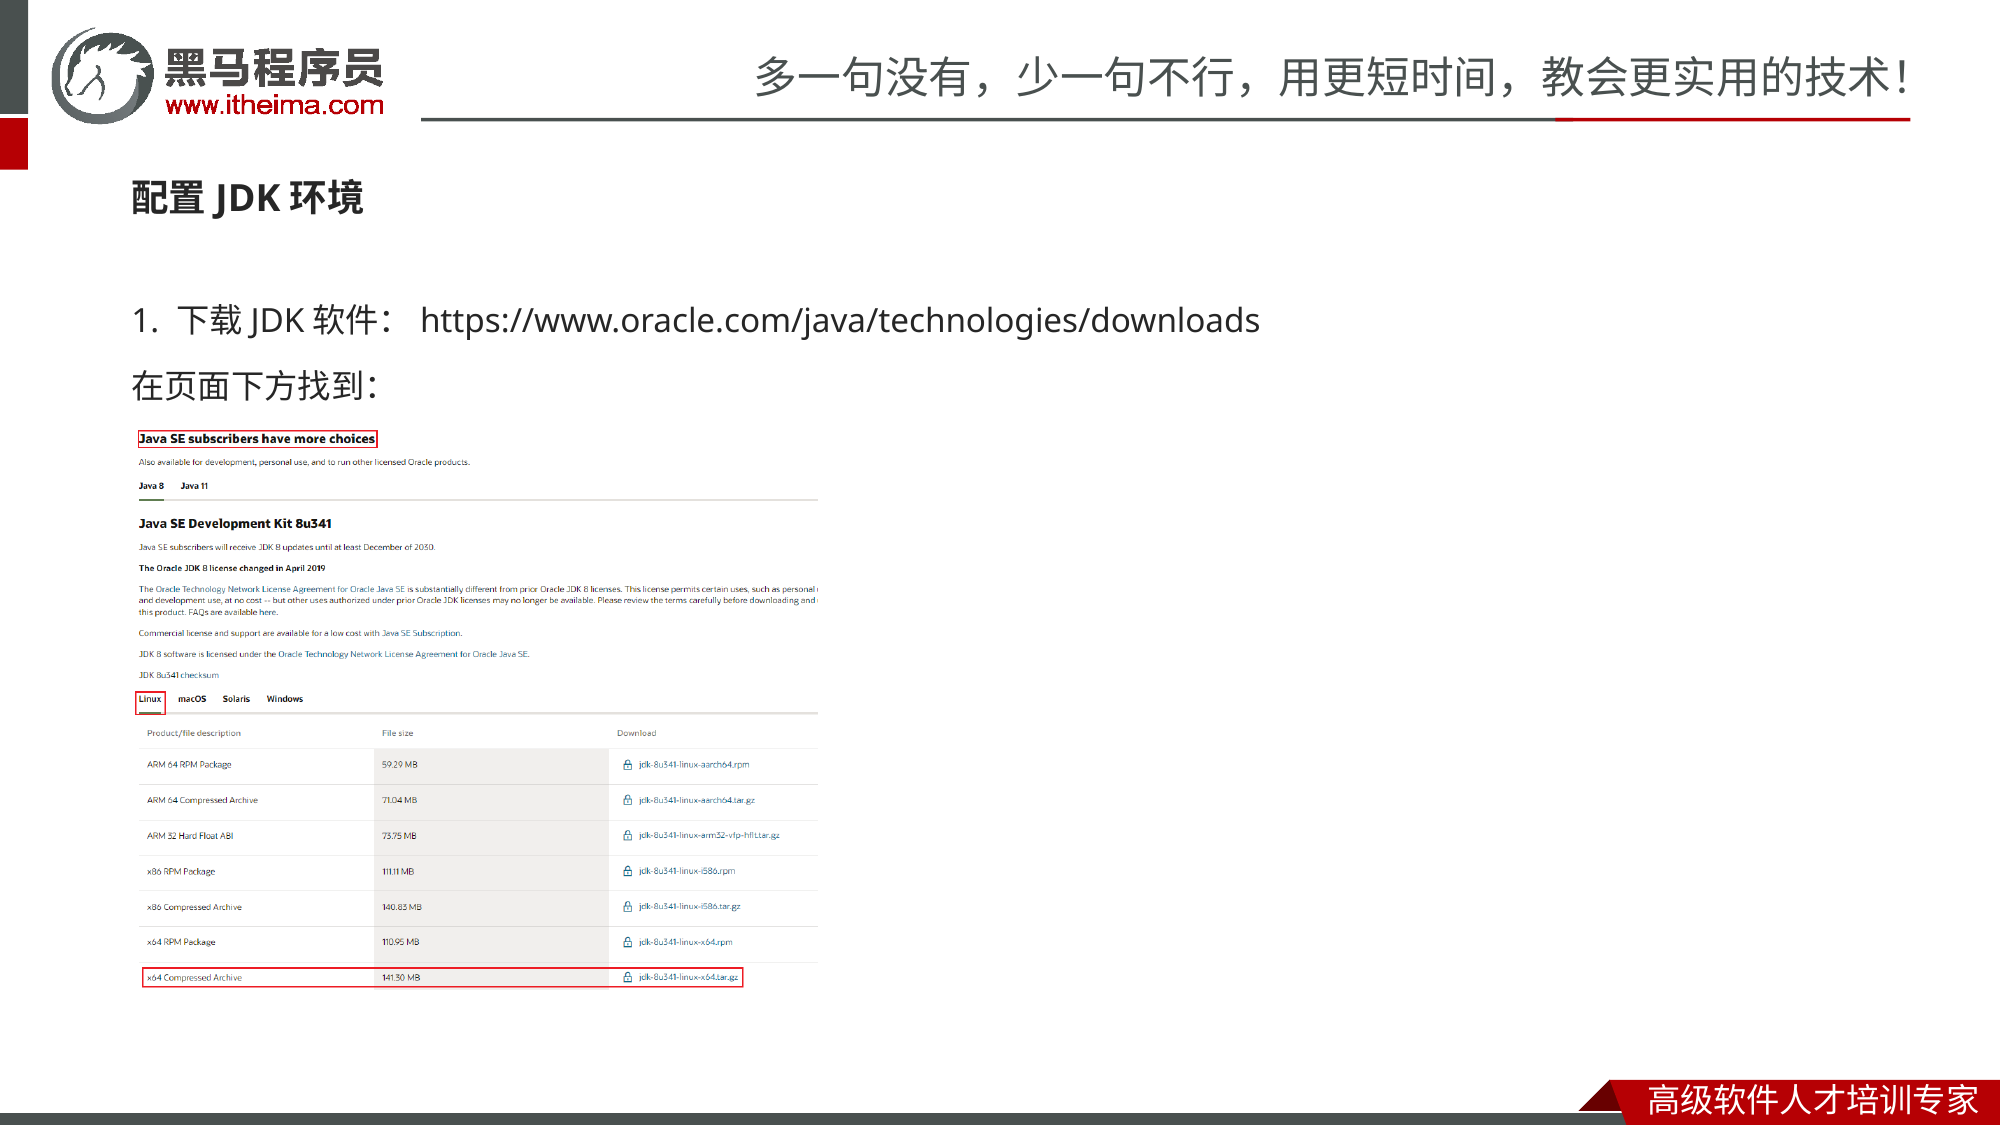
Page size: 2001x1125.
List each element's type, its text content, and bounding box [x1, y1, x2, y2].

picture [133, 428, 818, 991]
picture [50, 26, 384, 125]
list 配置JDK环境 [116, 154, 1872, 239]
list 1. 下载JDK软件：https://www.oracle.com/java/technologies/downloads 在页面下方找到： [116, 271, 1872, 964]
